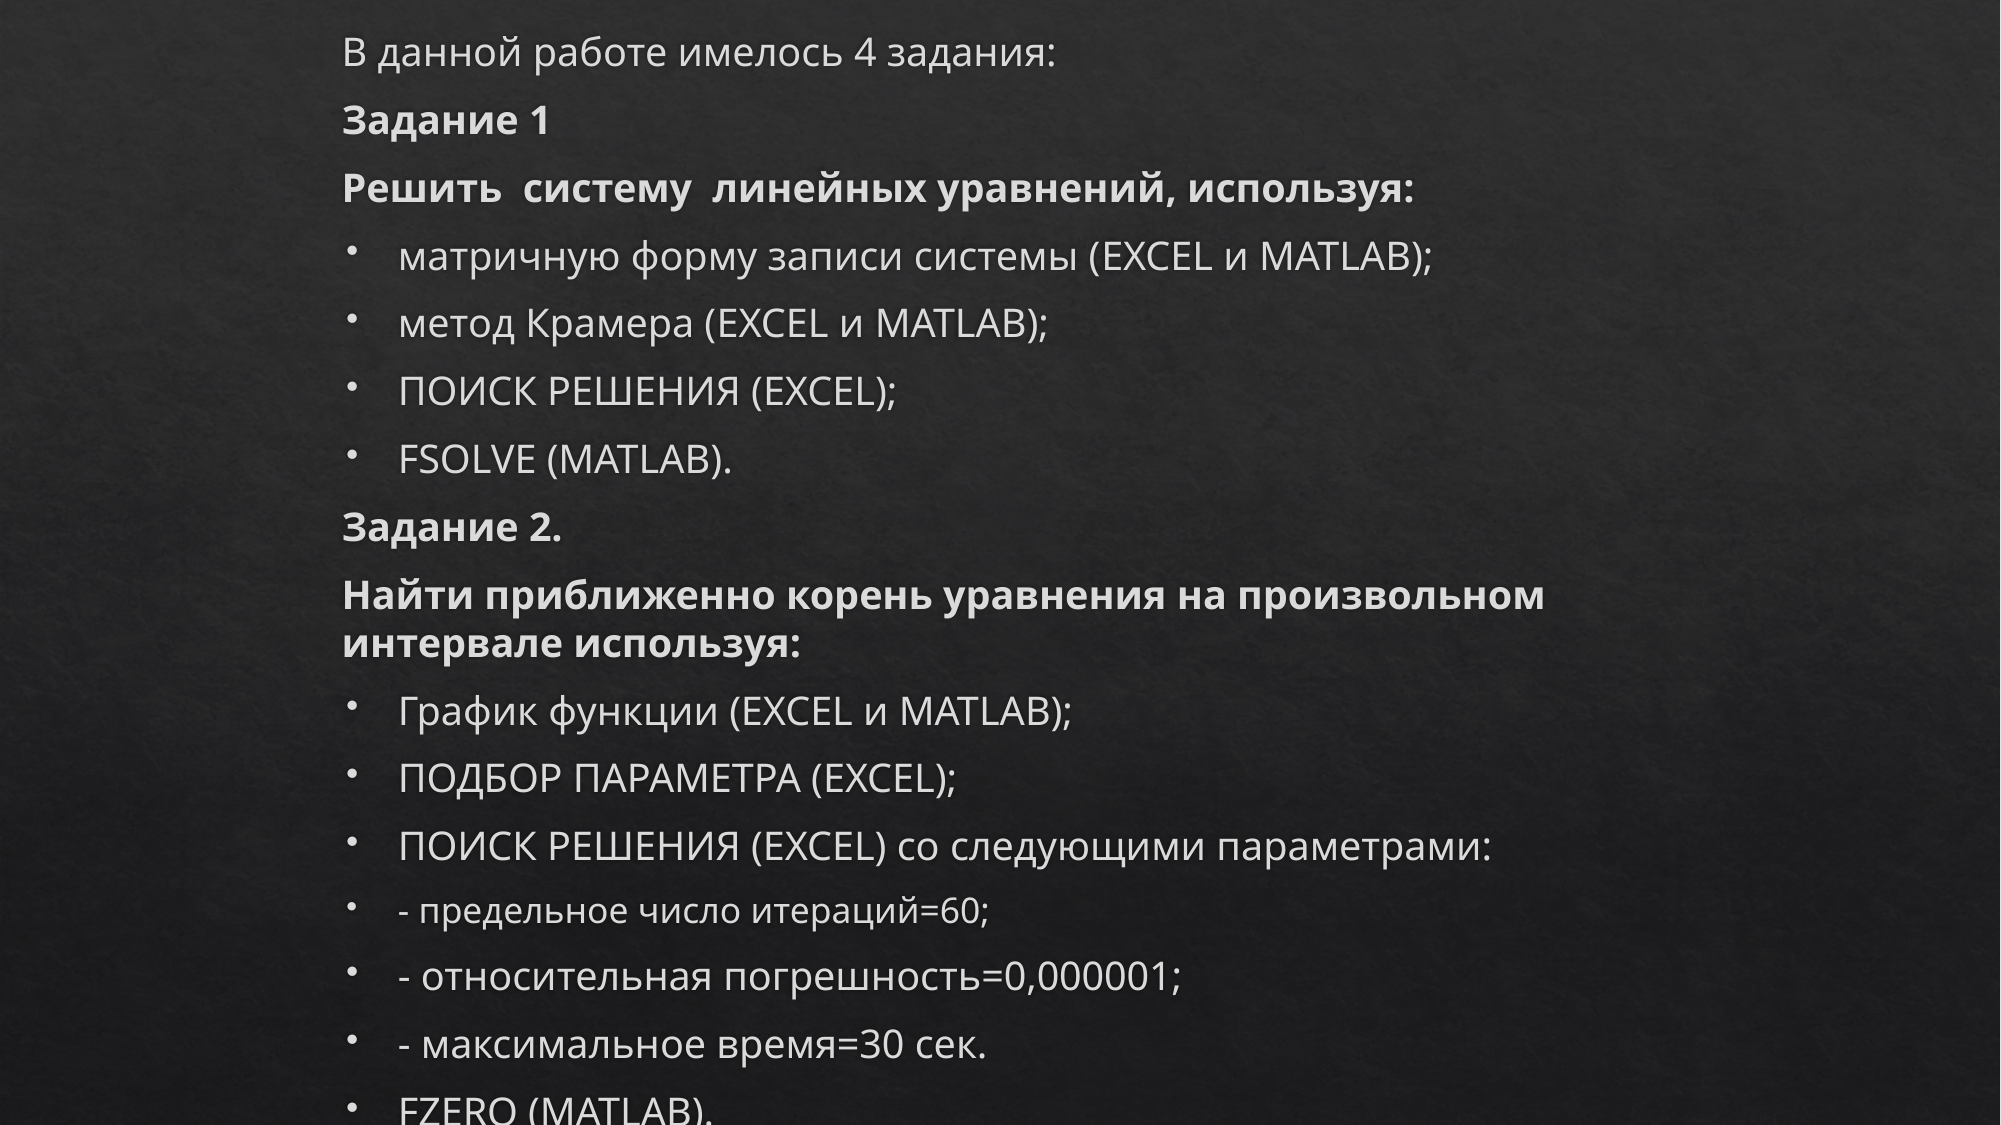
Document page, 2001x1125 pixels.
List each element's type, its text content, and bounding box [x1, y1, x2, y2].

list В данной работе имелось 4 задания: Задание 1 Решить систему линейных уравнений, используя: матричную форму записи системы (EXCEL и MATLAB); метод Крамера (EXCEL и MATLAB); ПОИСК РЕШЕНИЯ (EXCEL); FSOLVE (MATLAB). Задание 2. Найти приближенно корень уравнения на произвольном интервале используя: График функции (EXCEL и MATLAB); ПОДБОР ПАРАМЕТРА (EXCEL); ПОИСК РЕШЕНИЯ (EXCEL) со следующими параметрами: - предельное число итераций=60; - относительная погрешность=0,000001; - максимальное время=30 сек. FZERO (MATLAB). [326, 19, 1709, 1125]
